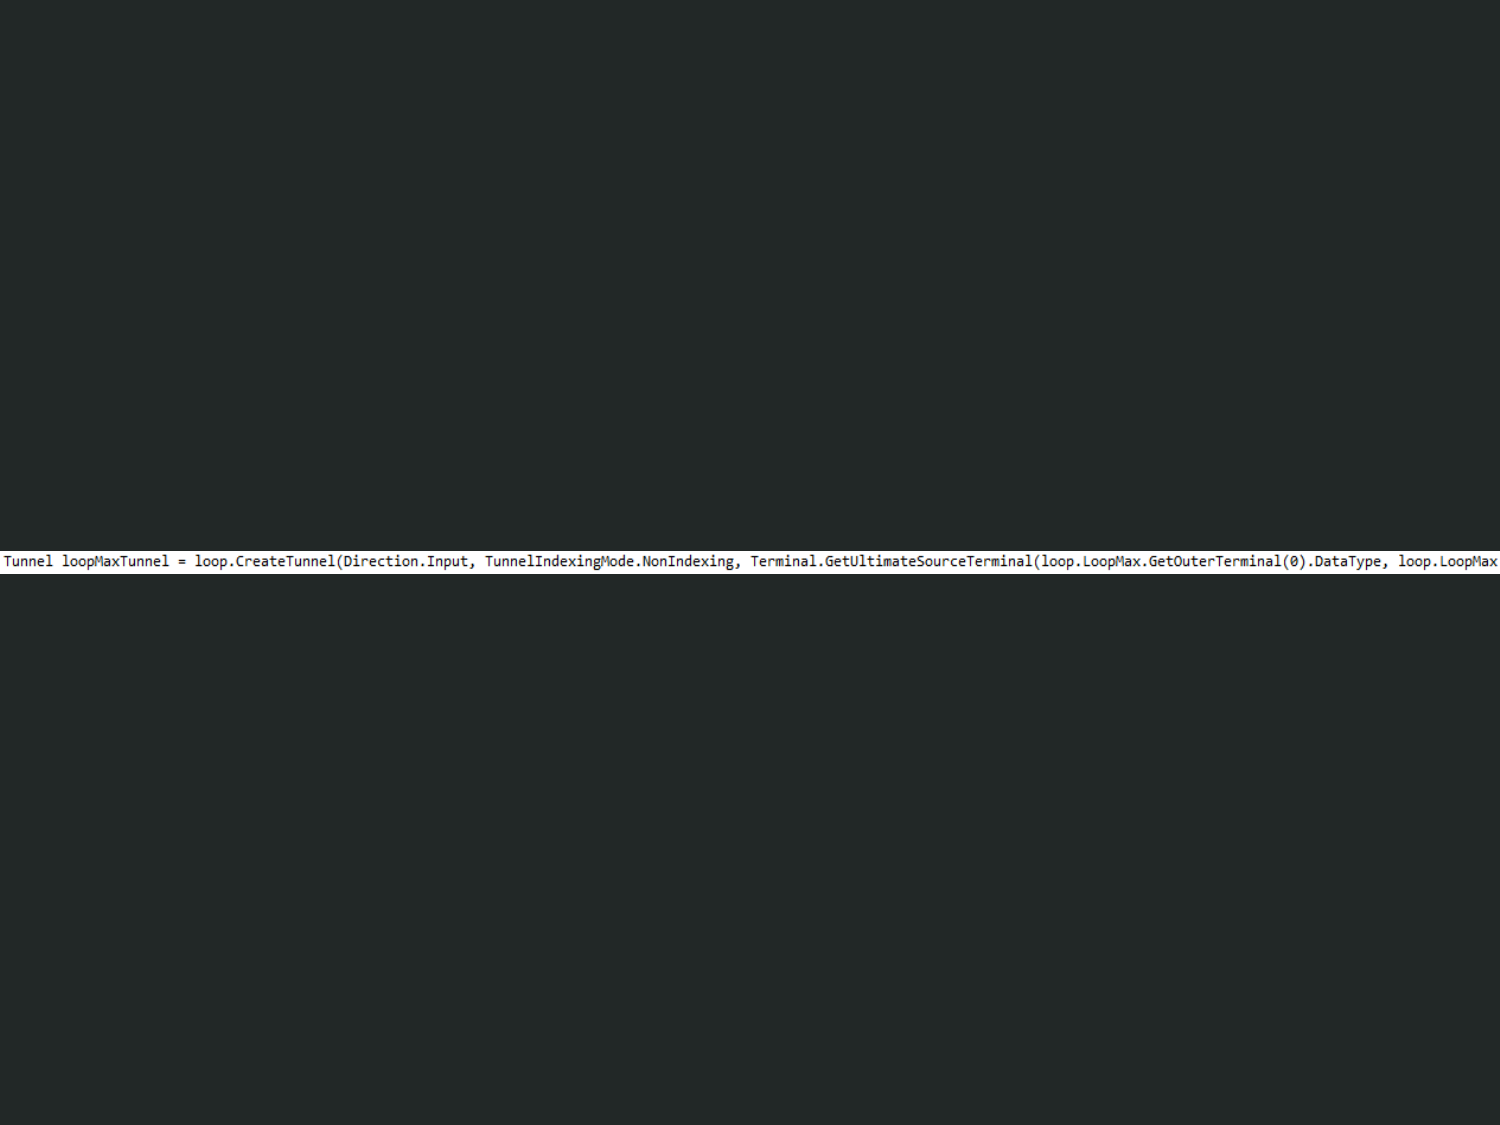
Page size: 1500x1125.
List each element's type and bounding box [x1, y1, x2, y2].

list [0, 551, 1500, 574]
